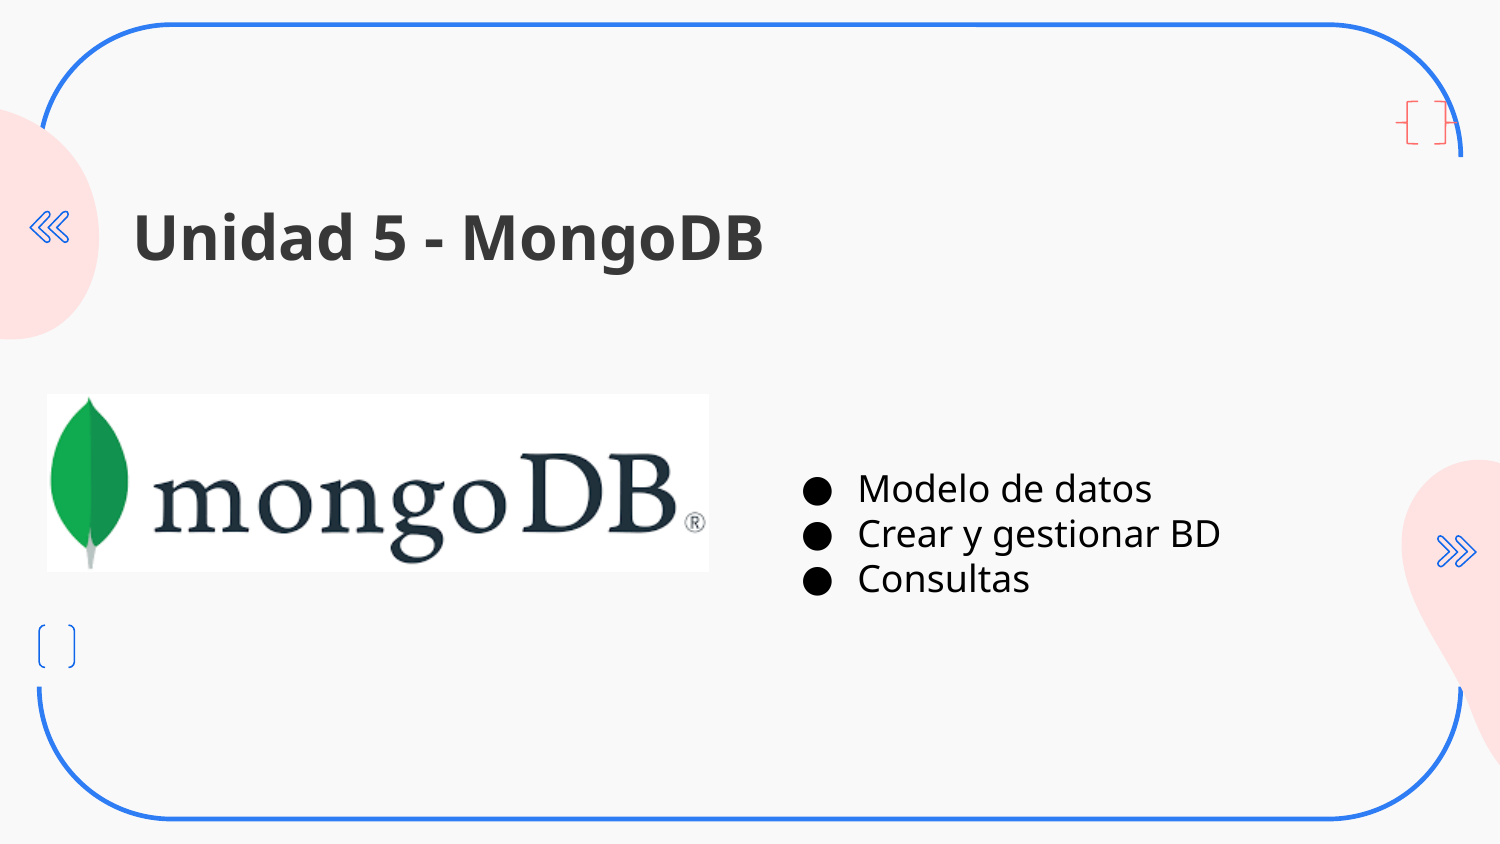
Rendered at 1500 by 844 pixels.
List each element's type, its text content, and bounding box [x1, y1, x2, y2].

text_box Modelo de datos Crear y gestionar BD Consultas [767, 449, 1287, 615]
title Unidad 5 - MongoDB [116, 182, 868, 467]
picture [47, 393, 709, 572]
